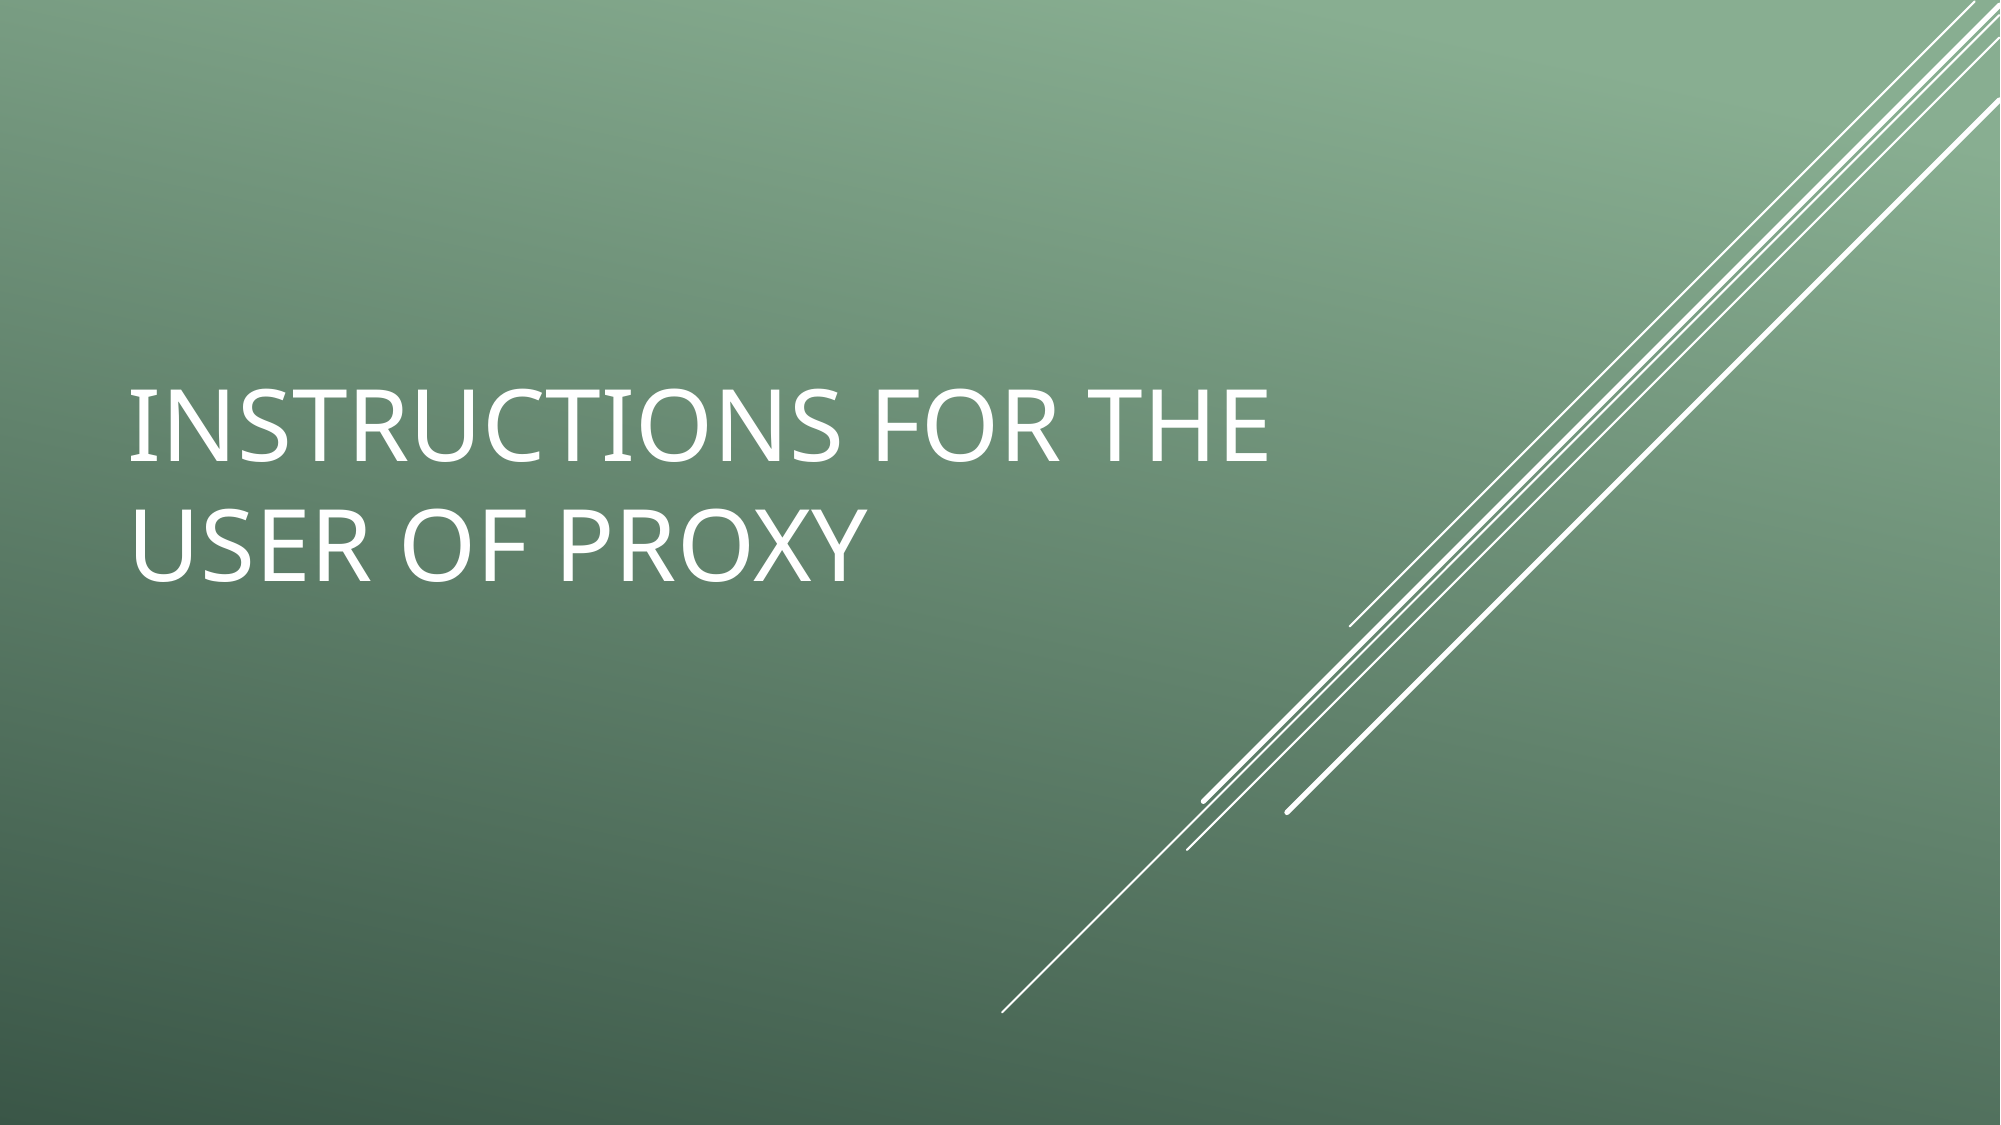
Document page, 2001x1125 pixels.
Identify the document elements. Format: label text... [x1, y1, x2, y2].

title instructions FOR THE USER OF PROXY [112, 112, 1383, 609]
